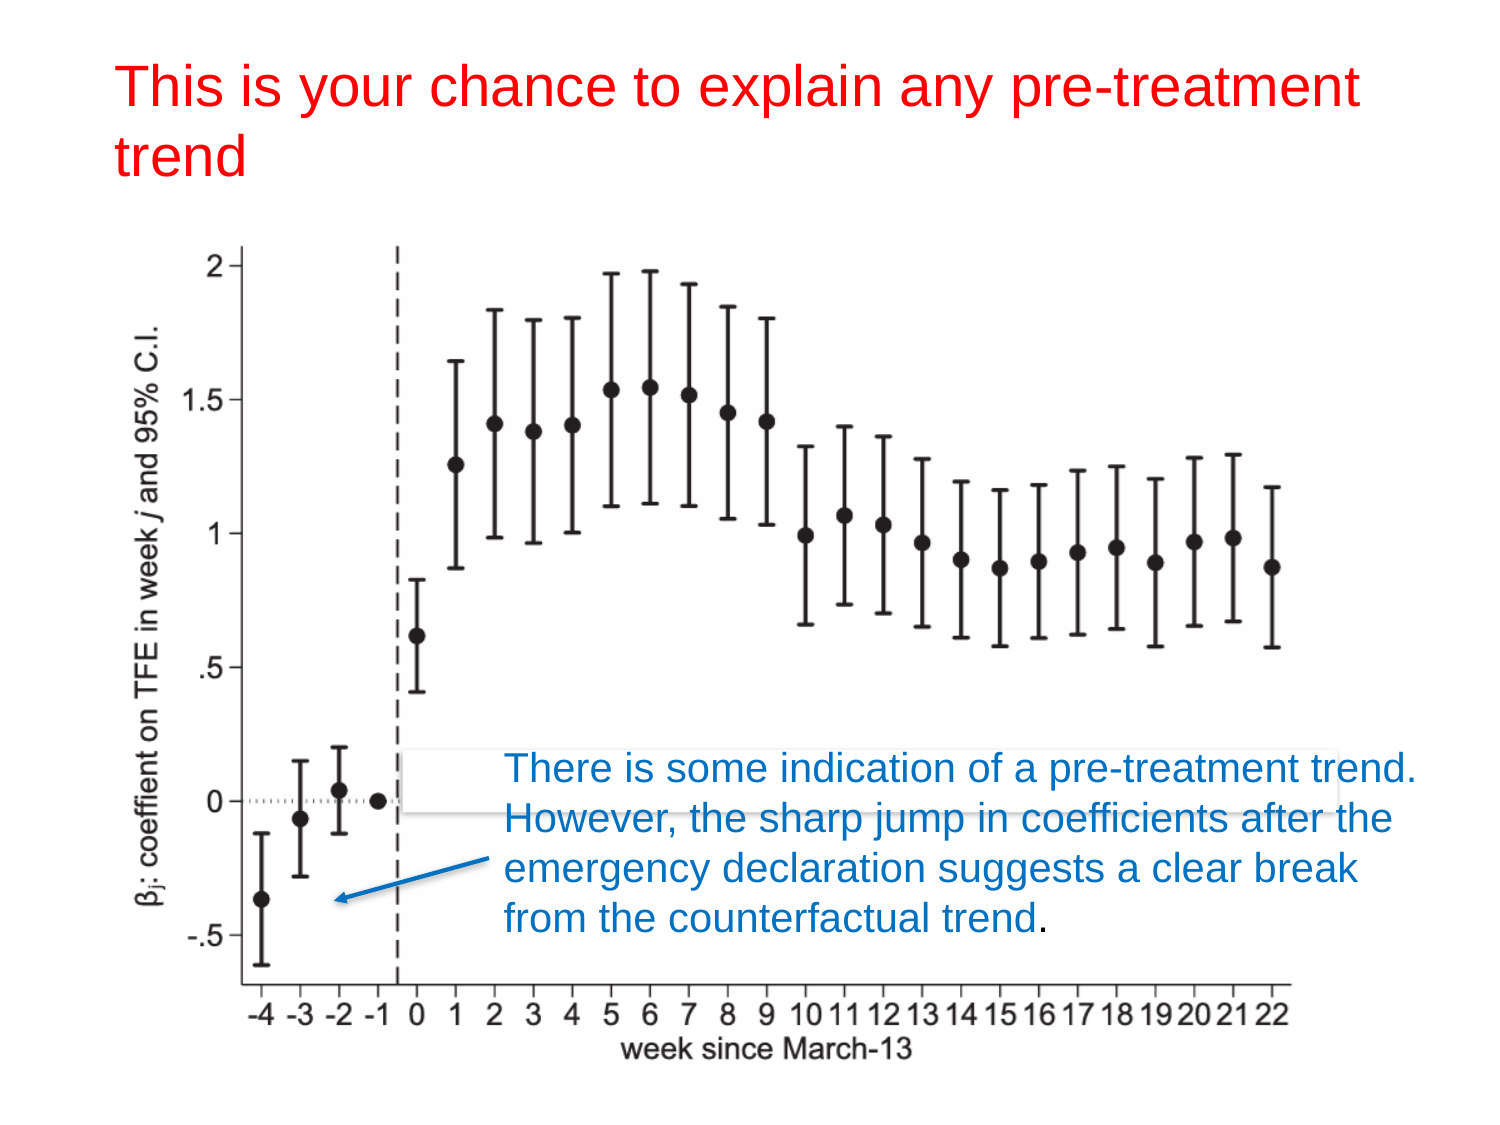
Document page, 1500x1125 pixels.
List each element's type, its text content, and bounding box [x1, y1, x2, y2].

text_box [333, 857, 490, 902]
text_box This is your chance to explain any pre-treatment trend [99, 40, 1400, 196]
picture [99, 224, 1356, 1079]
text_box There is some indication of a pre-treatment trend. However, the sharp jump in coefficients after the emergency declaration suggests a clear break from the counterfactual trend. [1360, 733, 1463, 949]
